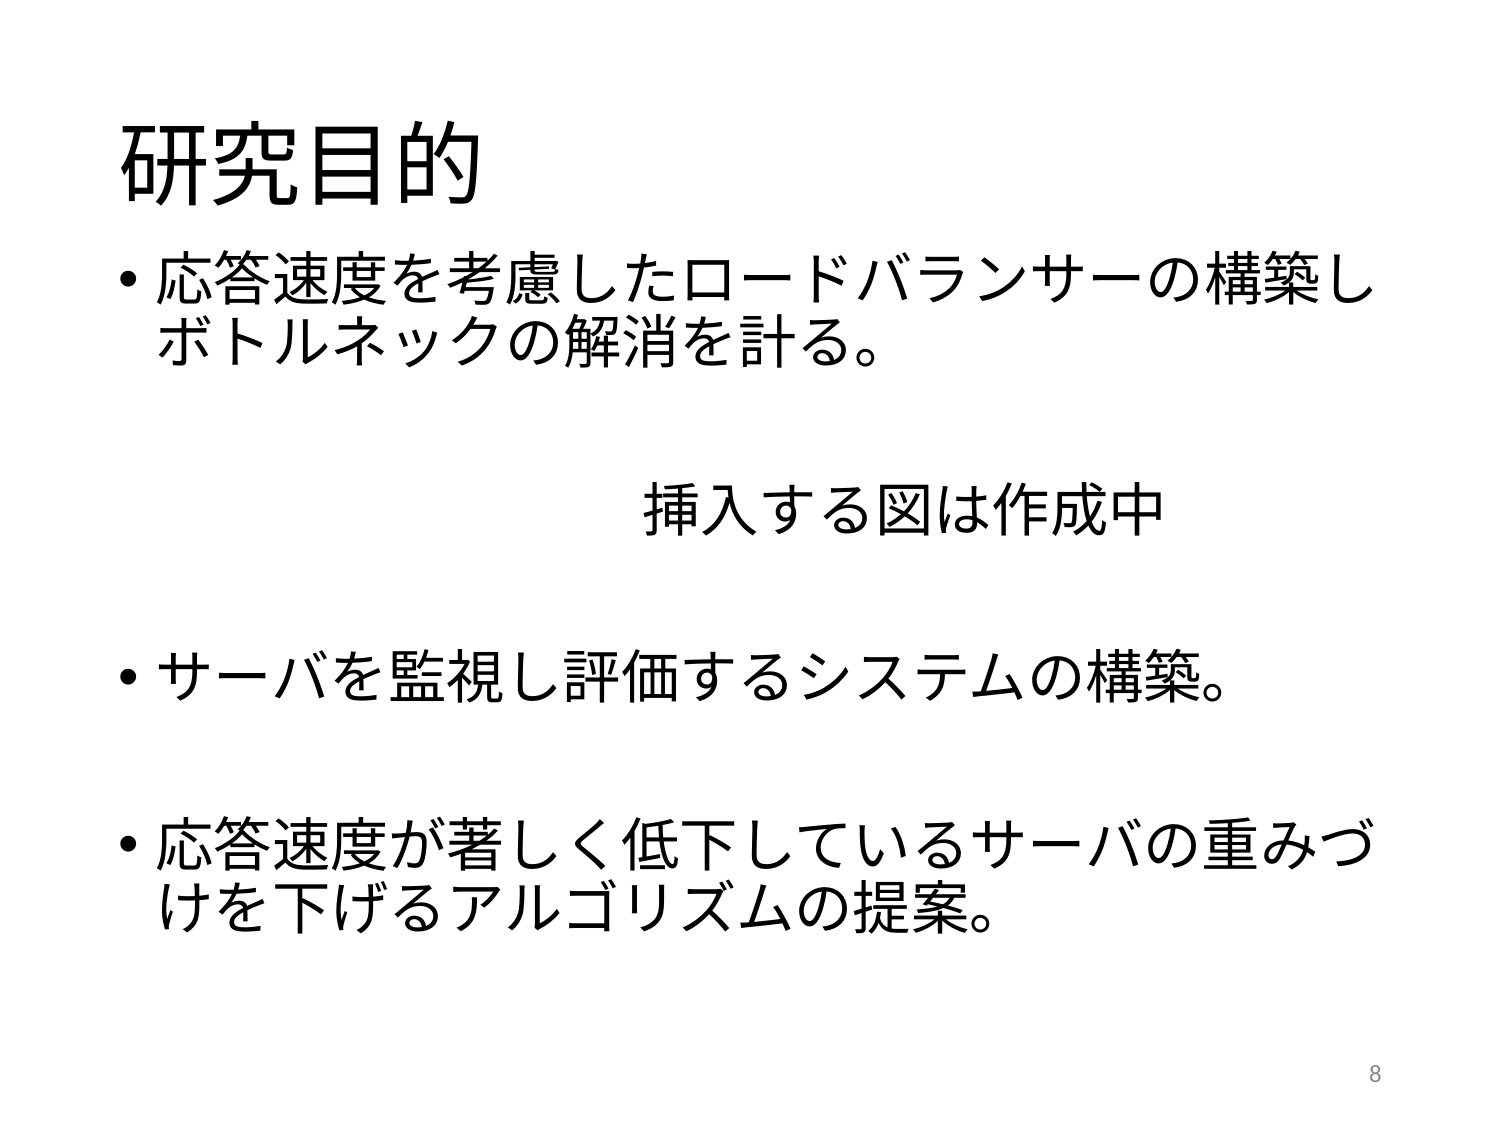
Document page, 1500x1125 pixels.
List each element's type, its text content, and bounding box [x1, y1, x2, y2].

list 応答速度を考慮したロードバランサーの構築し ボトルネックの解消を計る。 挿入する図は作成中 サーバを監視し評価するシステムの構築。 応答速度が著しく低下しているサーバの重みづけを下げるアルゴリズムの提案。 [103, 242, 1397, 1014]
slide_number 8 [1059, 1042, 1397, 1103]
title 研究目的 [103, 59, 1397, 242]
